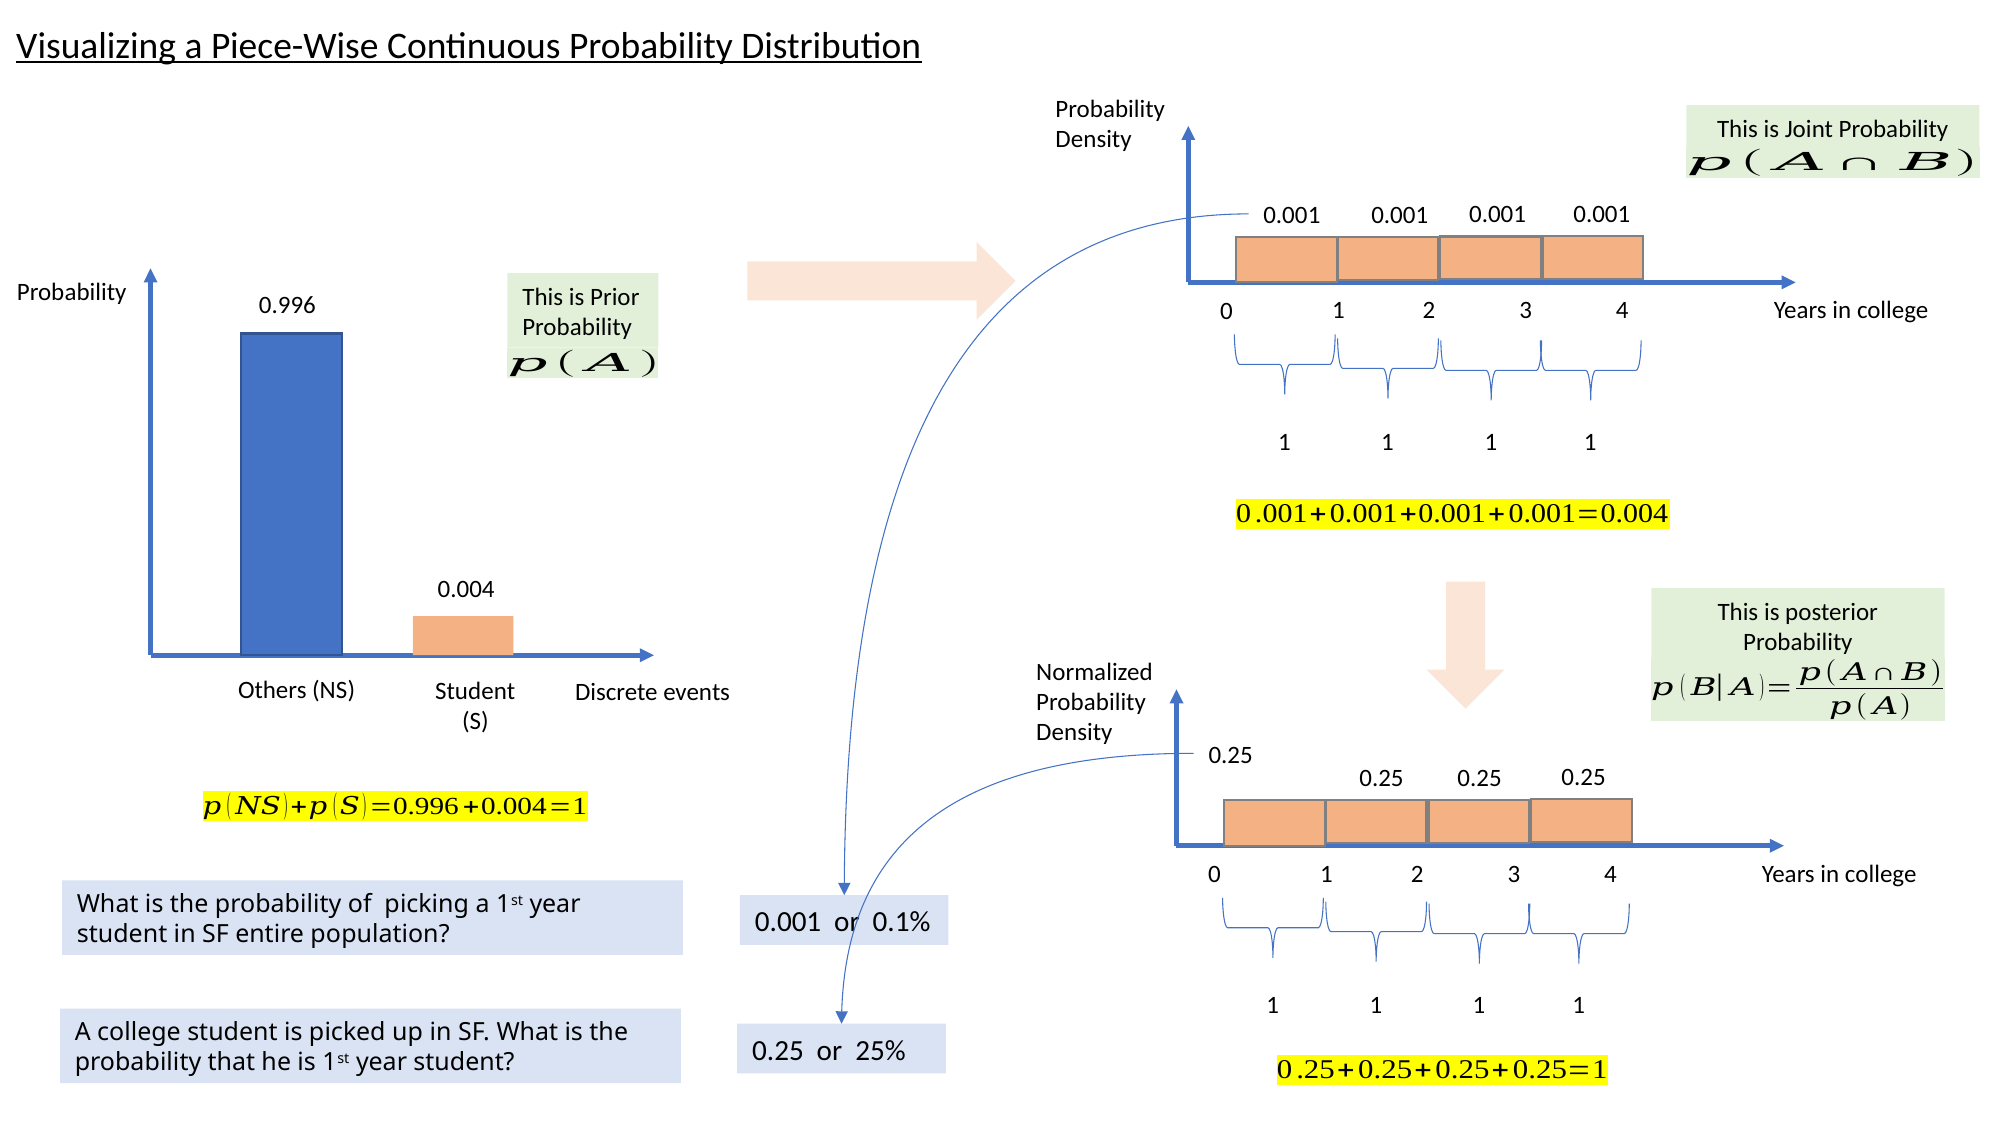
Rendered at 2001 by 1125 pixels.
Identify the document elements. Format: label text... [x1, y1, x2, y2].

text_box Student (S) [412, 666, 538, 742]
text_box 1 [1469, 417, 1513, 463]
text_box 0.996 [244, 280, 333, 326]
text_box 1 [1557, 980, 1601, 1026]
text_box Probability [2, 267, 143, 313]
text_box This is posterior Probability [1651, 588, 1945, 658]
text_box 1 [1457, 980, 1502, 1026]
text_box 0.001 or 0.1% [851, 895, 885, 945]
text_box Years in college [1758, 286, 1957, 332]
text_box 0 [1193, 850, 1237, 895]
text_box 4 [1589, 849, 1667, 895]
text_box 0.001 [1356, 190, 1454, 236]
text_box [1235, 236, 1338, 282]
text_box 0.25 [1546, 752, 1675, 798]
text_box 2 [1396, 849, 1473, 895]
text_box 3 [1504, 286, 1582, 332]
text_box [1539, 340, 1642, 401]
text_box 0.001 [1558, 189, 1687, 235]
text_box A college student is picked up in SF. What is the probability that he is 1st year student? [60, 1008, 681, 1084]
text_box This is Prior Probability [507, 273, 659, 348]
text_box [1222, 897, 1324, 958]
text_box 0.25 or 25% [737, 1023, 946, 1074]
text_box [412, 615, 514, 655]
text_box [1439, 236, 1542, 280]
text_box [1233, 334, 1336, 352]
text_box 0.001 [1248, 191, 1356, 237]
text_box [240, 332, 343, 655]
text_box [1542, 235, 1644, 280]
text_box [1424, 580, 1507, 711]
text_box 4 [1601, 286, 1679, 332]
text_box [885, 715, 1150, 1068]
text_box [1325, 901, 1428, 962]
text_box 1 [1569, 417, 1613, 463]
text_box 1 [1305, 849, 1349, 895]
text_box Probability Density [1040, 84, 1182, 160]
text_box Others (NS) [203, 666, 391, 711]
text_box [1337, 338, 1439, 399]
text_box Years in college [1747, 849, 1945, 895]
text_box [1428, 903, 1529, 964]
text_box Visualizing a Piece-Wise Continuous Probability Distribution [1, 13, 949, 73]
text_box 1 [1251, 980, 1295, 1026]
text_box [1528, 903, 1630, 964]
text_box 1 [1317, 286, 1361, 332]
text_box 3 [1492, 849, 1570, 895]
text_box What is the probability of picking a 1st year student in SF entire population? [62, 880, 683, 955]
text_box [1325, 799, 1427, 844]
text_box 0 [1205, 286, 1249, 332]
text_box 0.001 [1454, 190, 1582, 236]
text_box [1337, 236, 1439, 281]
text_box 0.004 [422, 564, 518, 610]
text_box [1427, 799, 1530, 844]
text_box 0.25 [1442, 753, 1571, 799]
text_box 0.25 [1344, 754, 1442, 799]
text_box 0.001 or 0.1% [739, 895, 866, 945]
text_box [746, 239, 1017, 323]
text_box Discrete events [560, 668, 705, 713]
text_box [1440, 340, 1541, 401]
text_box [705, 352, 1387, 757]
text_box This is Joint Probability [1686, 105, 1980, 147]
text_box [1530, 798, 1633, 843]
text_box [1223, 799, 1326, 845]
text_box 2 [1407, 286, 1485, 332]
text_box 1 [1387, 417, 1410, 463]
text_box 1 [1354, 980, 1398, 1026]
